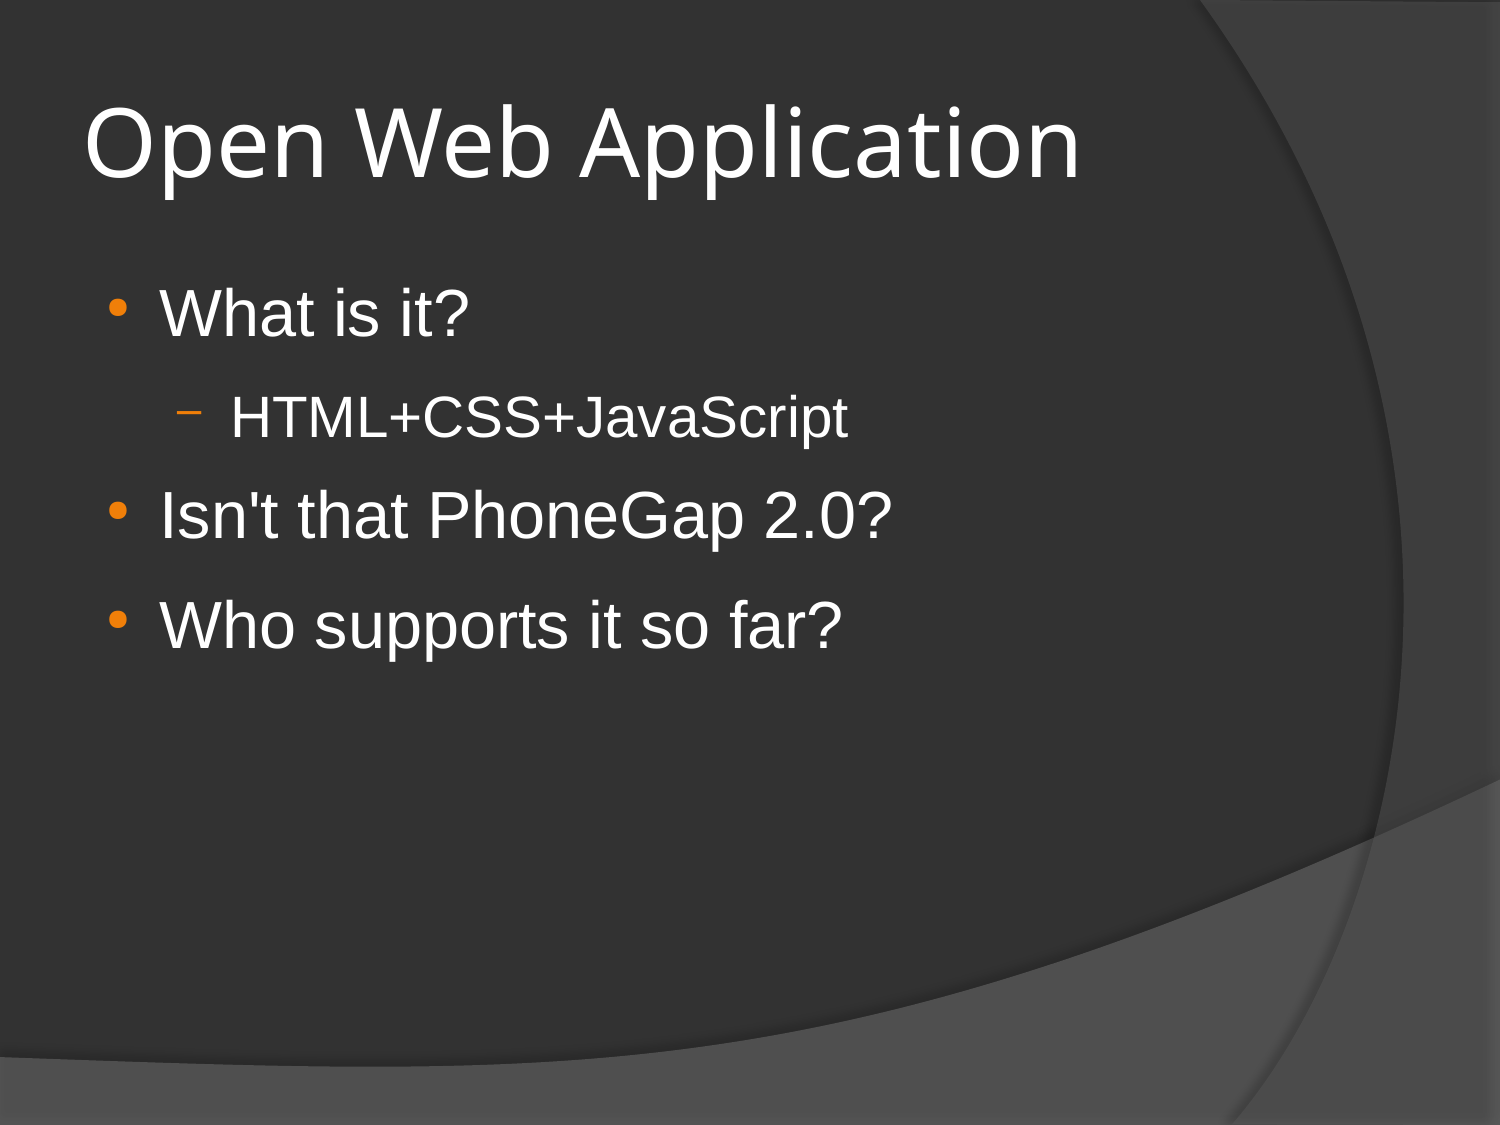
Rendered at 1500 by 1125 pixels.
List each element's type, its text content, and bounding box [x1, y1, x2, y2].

title Open Web Application [75, 45, 1300, 233]
list What is it? HTML+CSS+JavaScript Isn't that PhoneGap 2.0? Who supports it so far? [75, 262, 1300, 1005]
